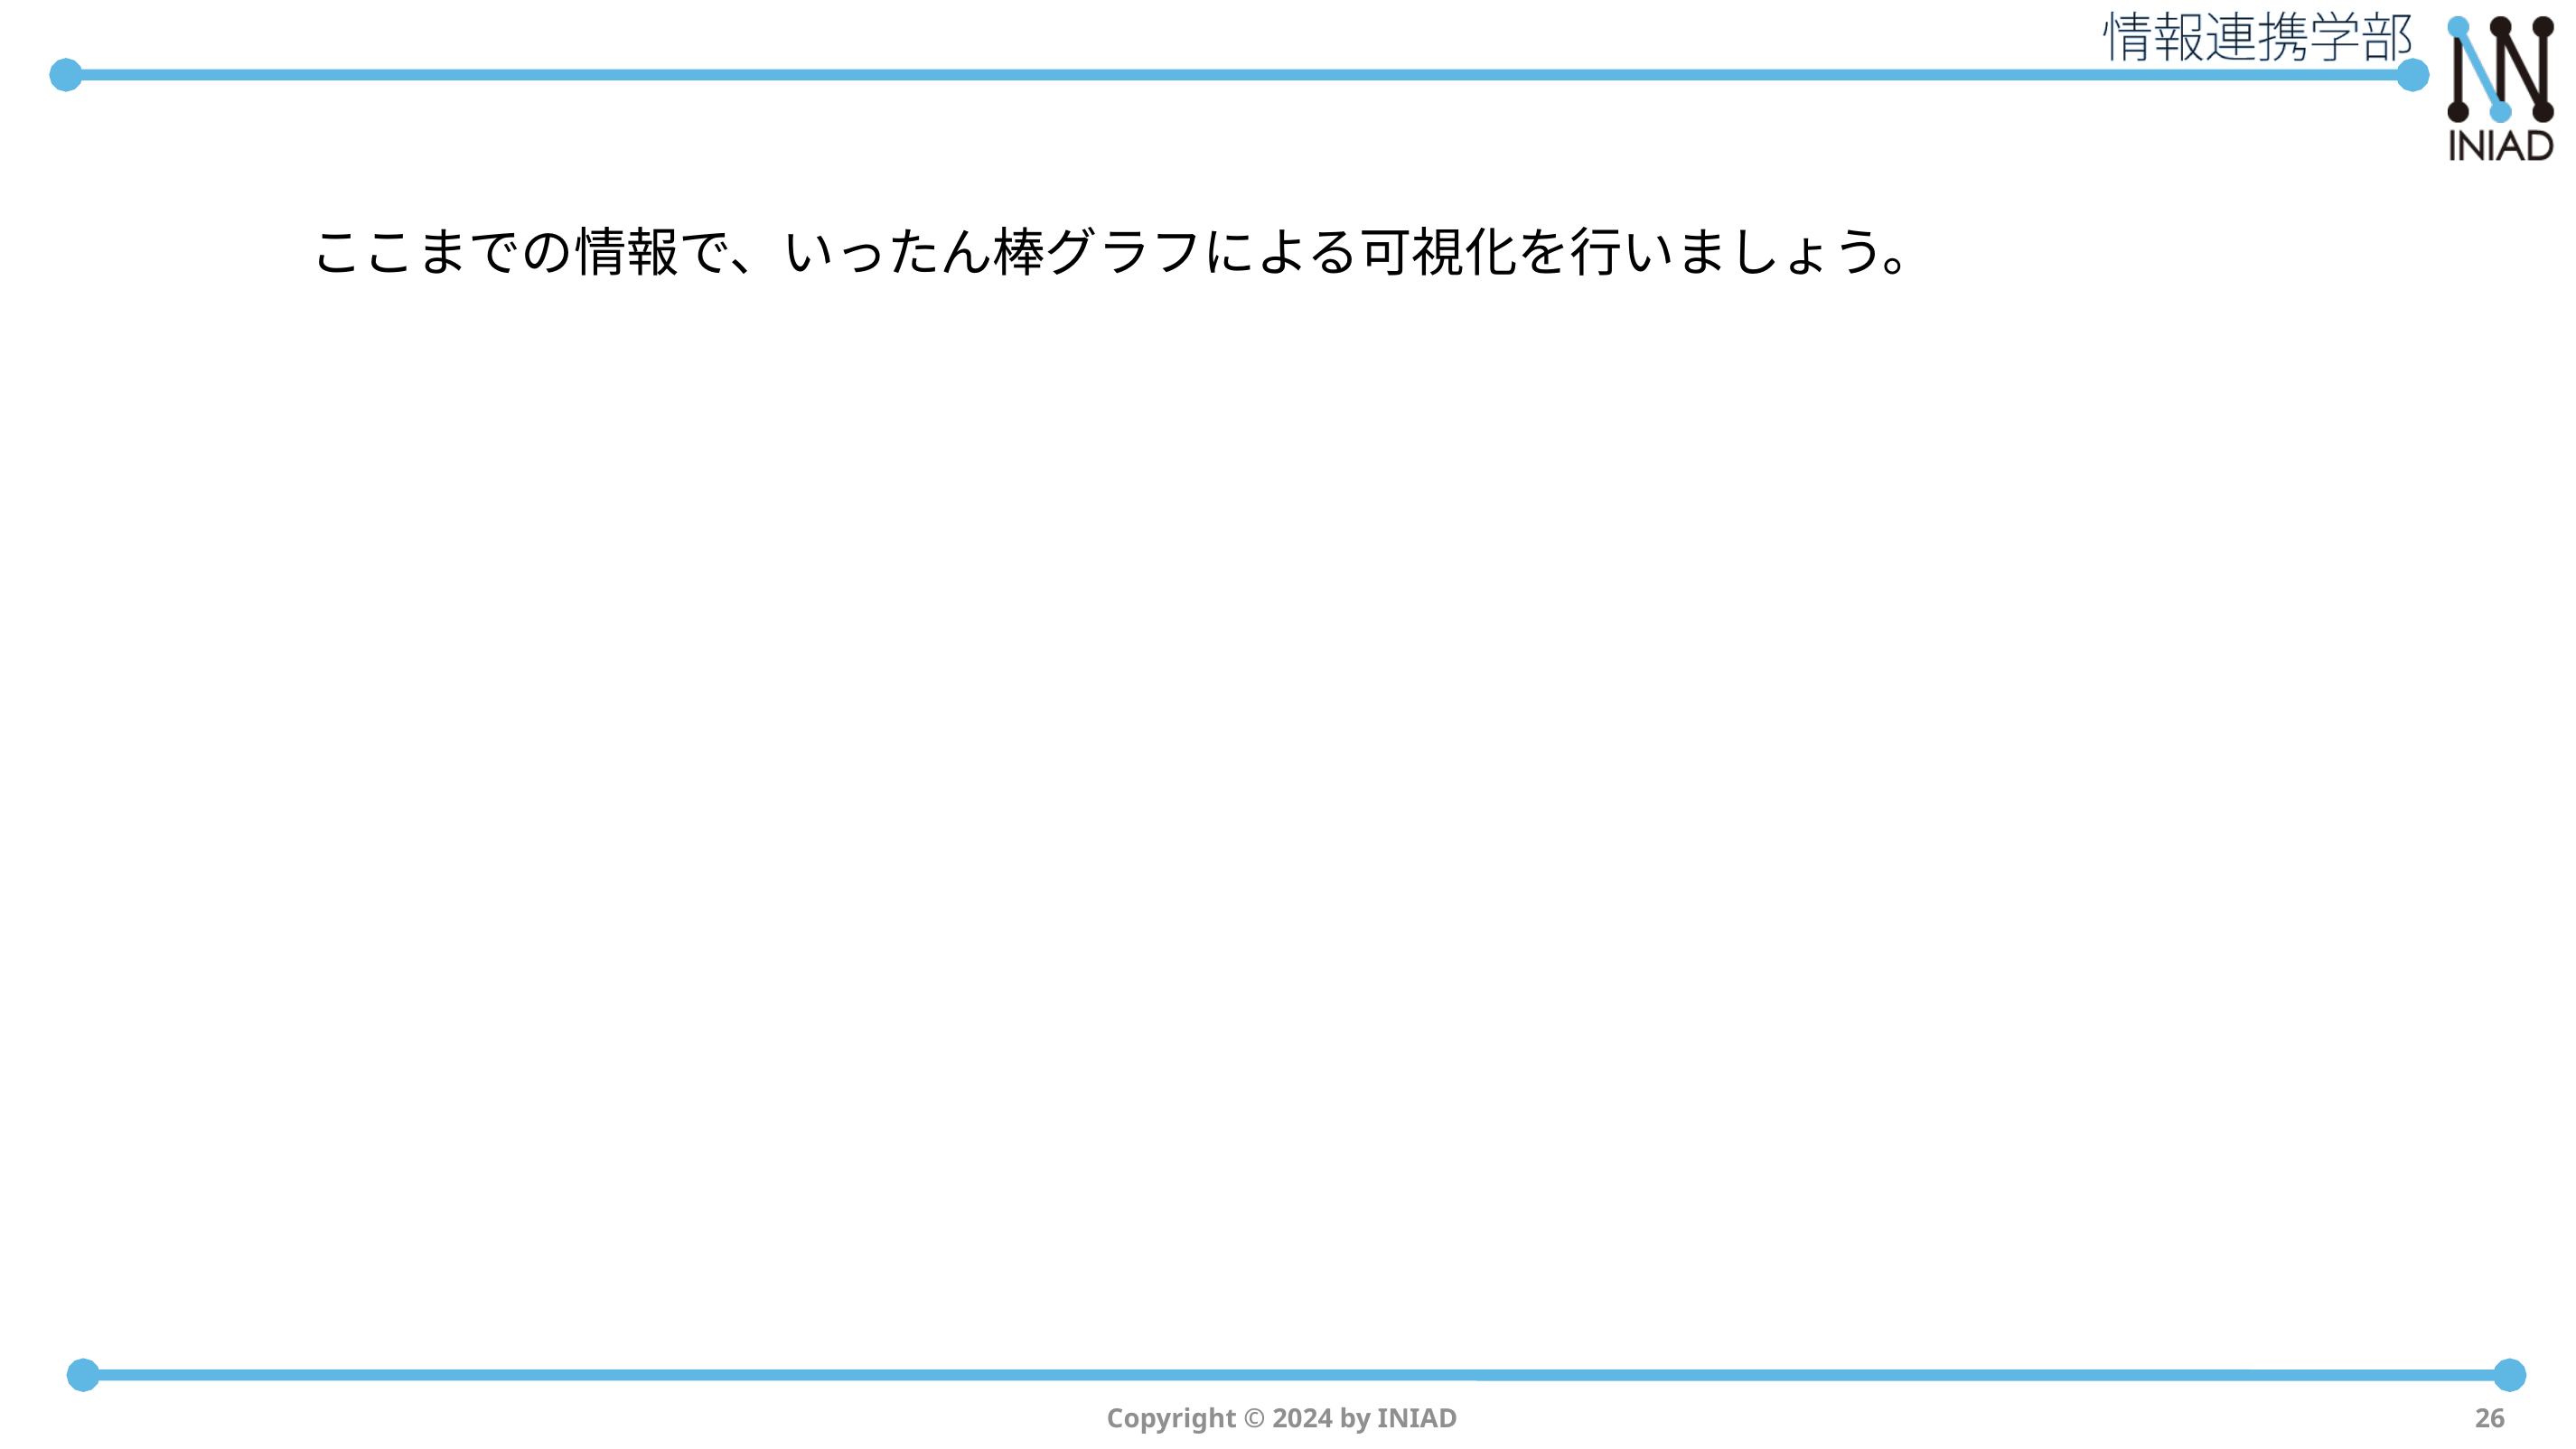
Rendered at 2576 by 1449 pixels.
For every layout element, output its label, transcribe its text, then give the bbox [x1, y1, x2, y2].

slide_number 26 [2376, 1376, 2519, 1445]
picture [2448, 12, 2555, 170]
text_box ここまでの情報で、いったん棒グラフによる可視化を行いましょう。 [296, 211, 1949, 289]
footer Copyright © 2024 by INIAD [59, 1374, 2506, 1445]
